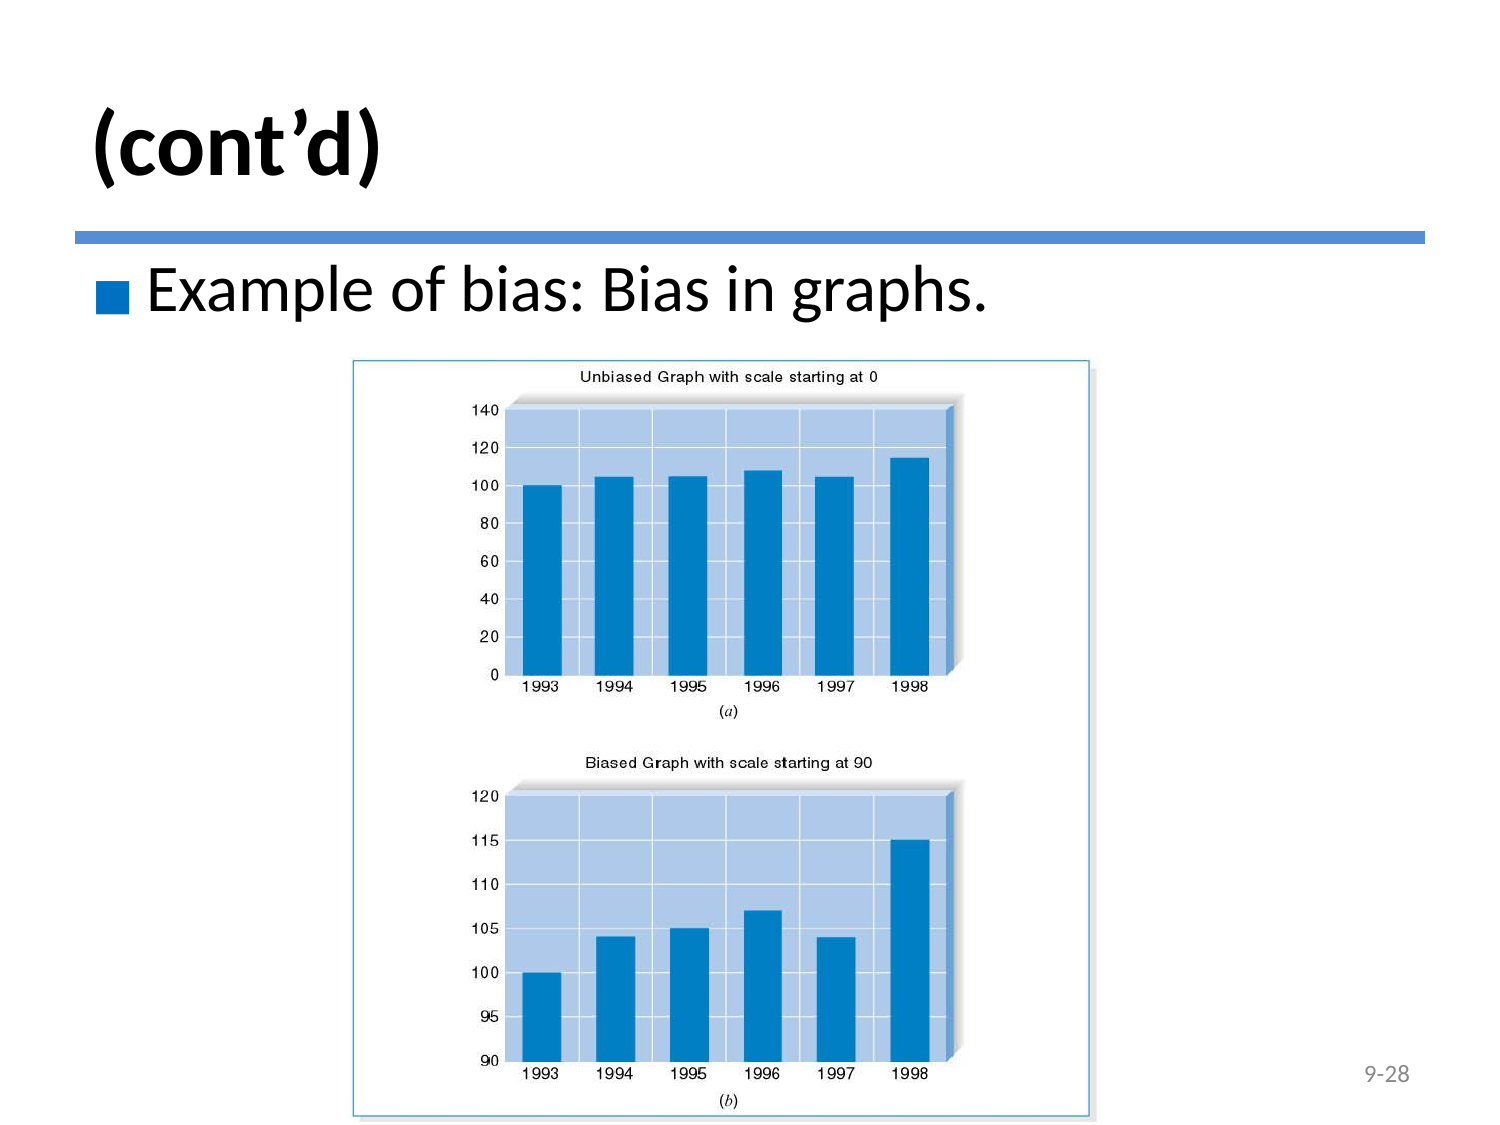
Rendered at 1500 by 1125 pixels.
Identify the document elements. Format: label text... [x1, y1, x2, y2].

picture [349, 349, 1105, 1123]
title (cont’d) [75, 45, 1425, 233]
list Example of bias: Bias in graphs. [75, 237, 1425, 1025]
text_box 9-27 [1109, 1042, 1425, 1103]
